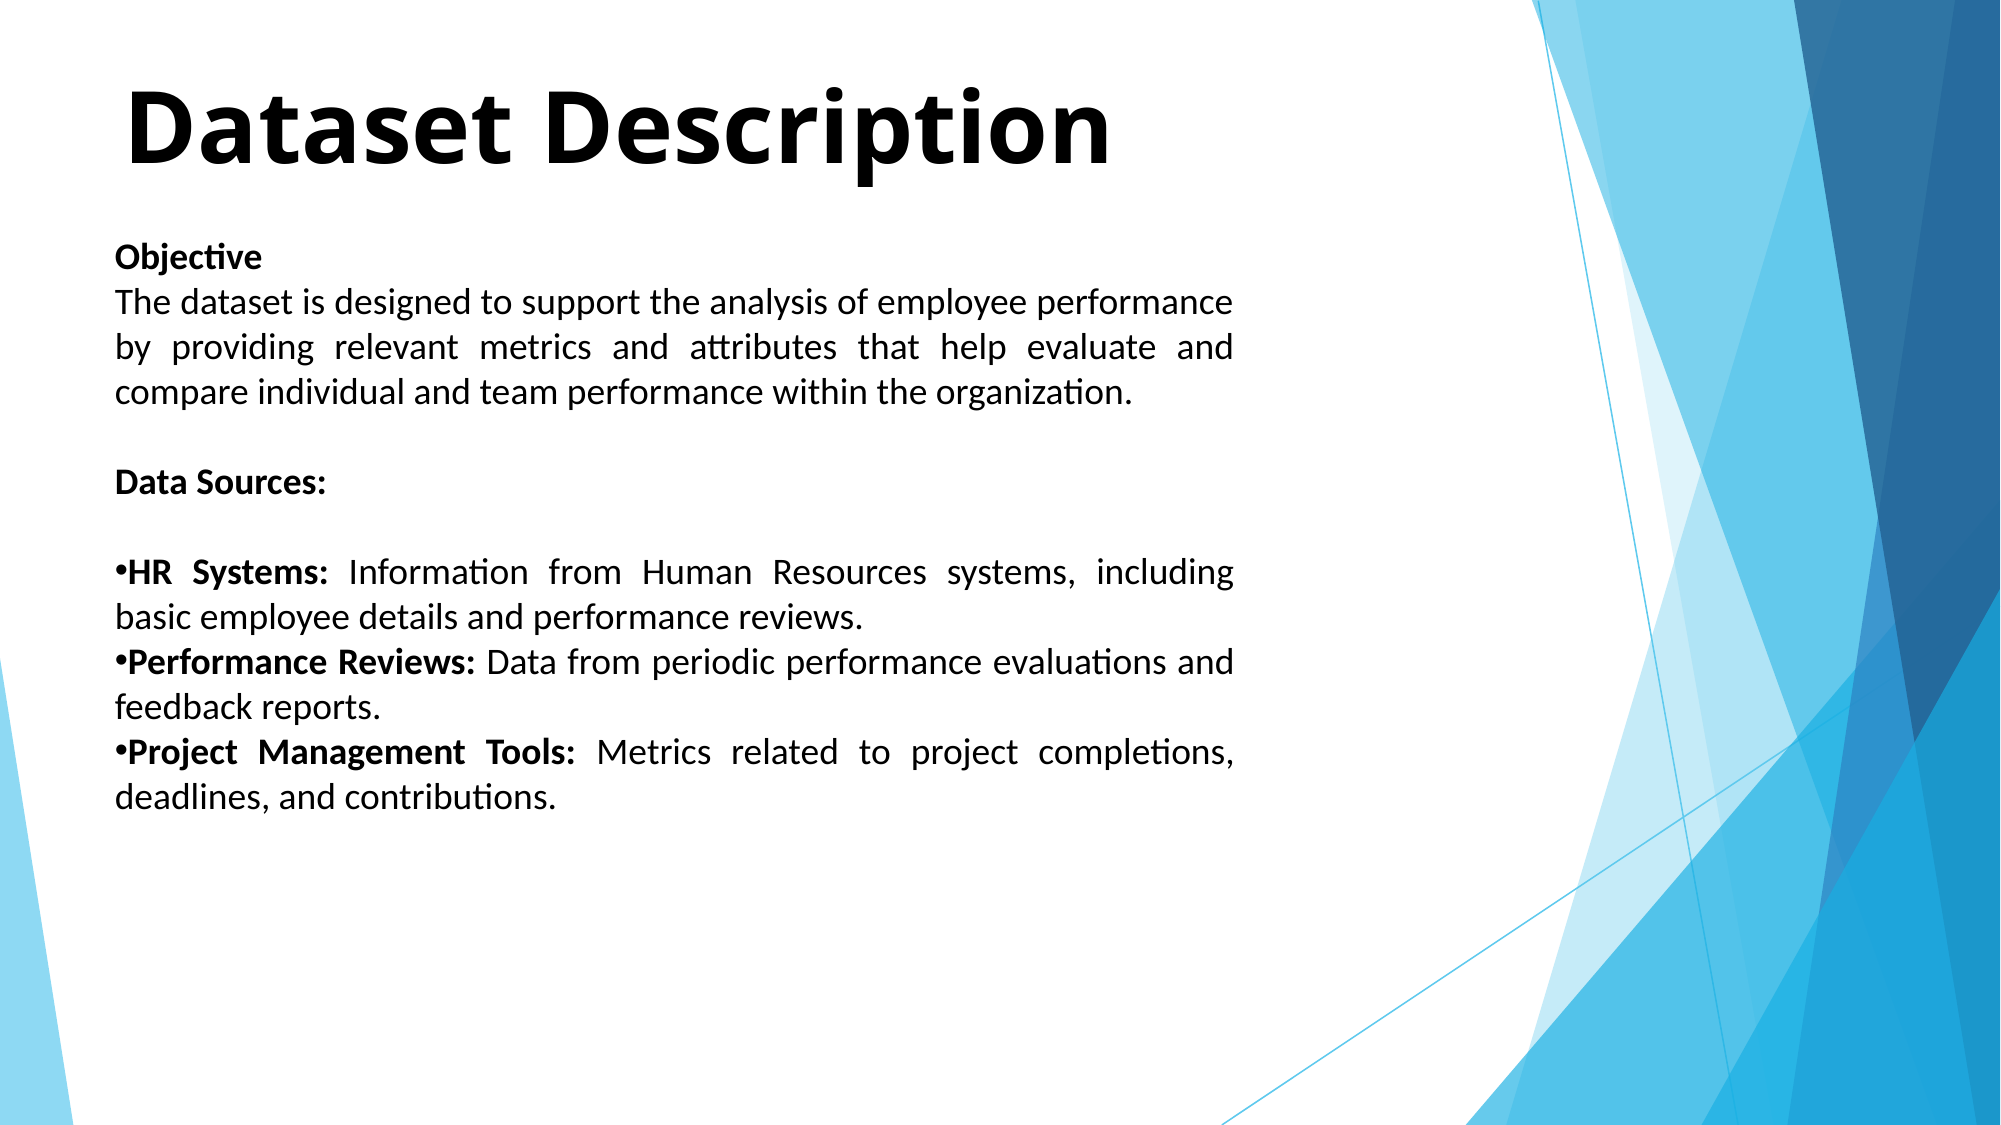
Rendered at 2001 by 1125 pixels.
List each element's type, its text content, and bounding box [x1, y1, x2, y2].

title Dataset Description [123, 63, 1877, 188]
text_box Objective The dataset is designed to support the analysis of employee performance by providing relevant metrics and attributes that help evaluate and compare individual and team performance within the organization. Data Sources: HR Systems: Information from Human Resources systems, including basic employee details and performance reviews. Performance Reviews: Data from periodic performance evaluations and feedback reports. Project Management Tools: Metrics related to project completions, deadlines, and contributions. [99, 224, 1250, 960]
